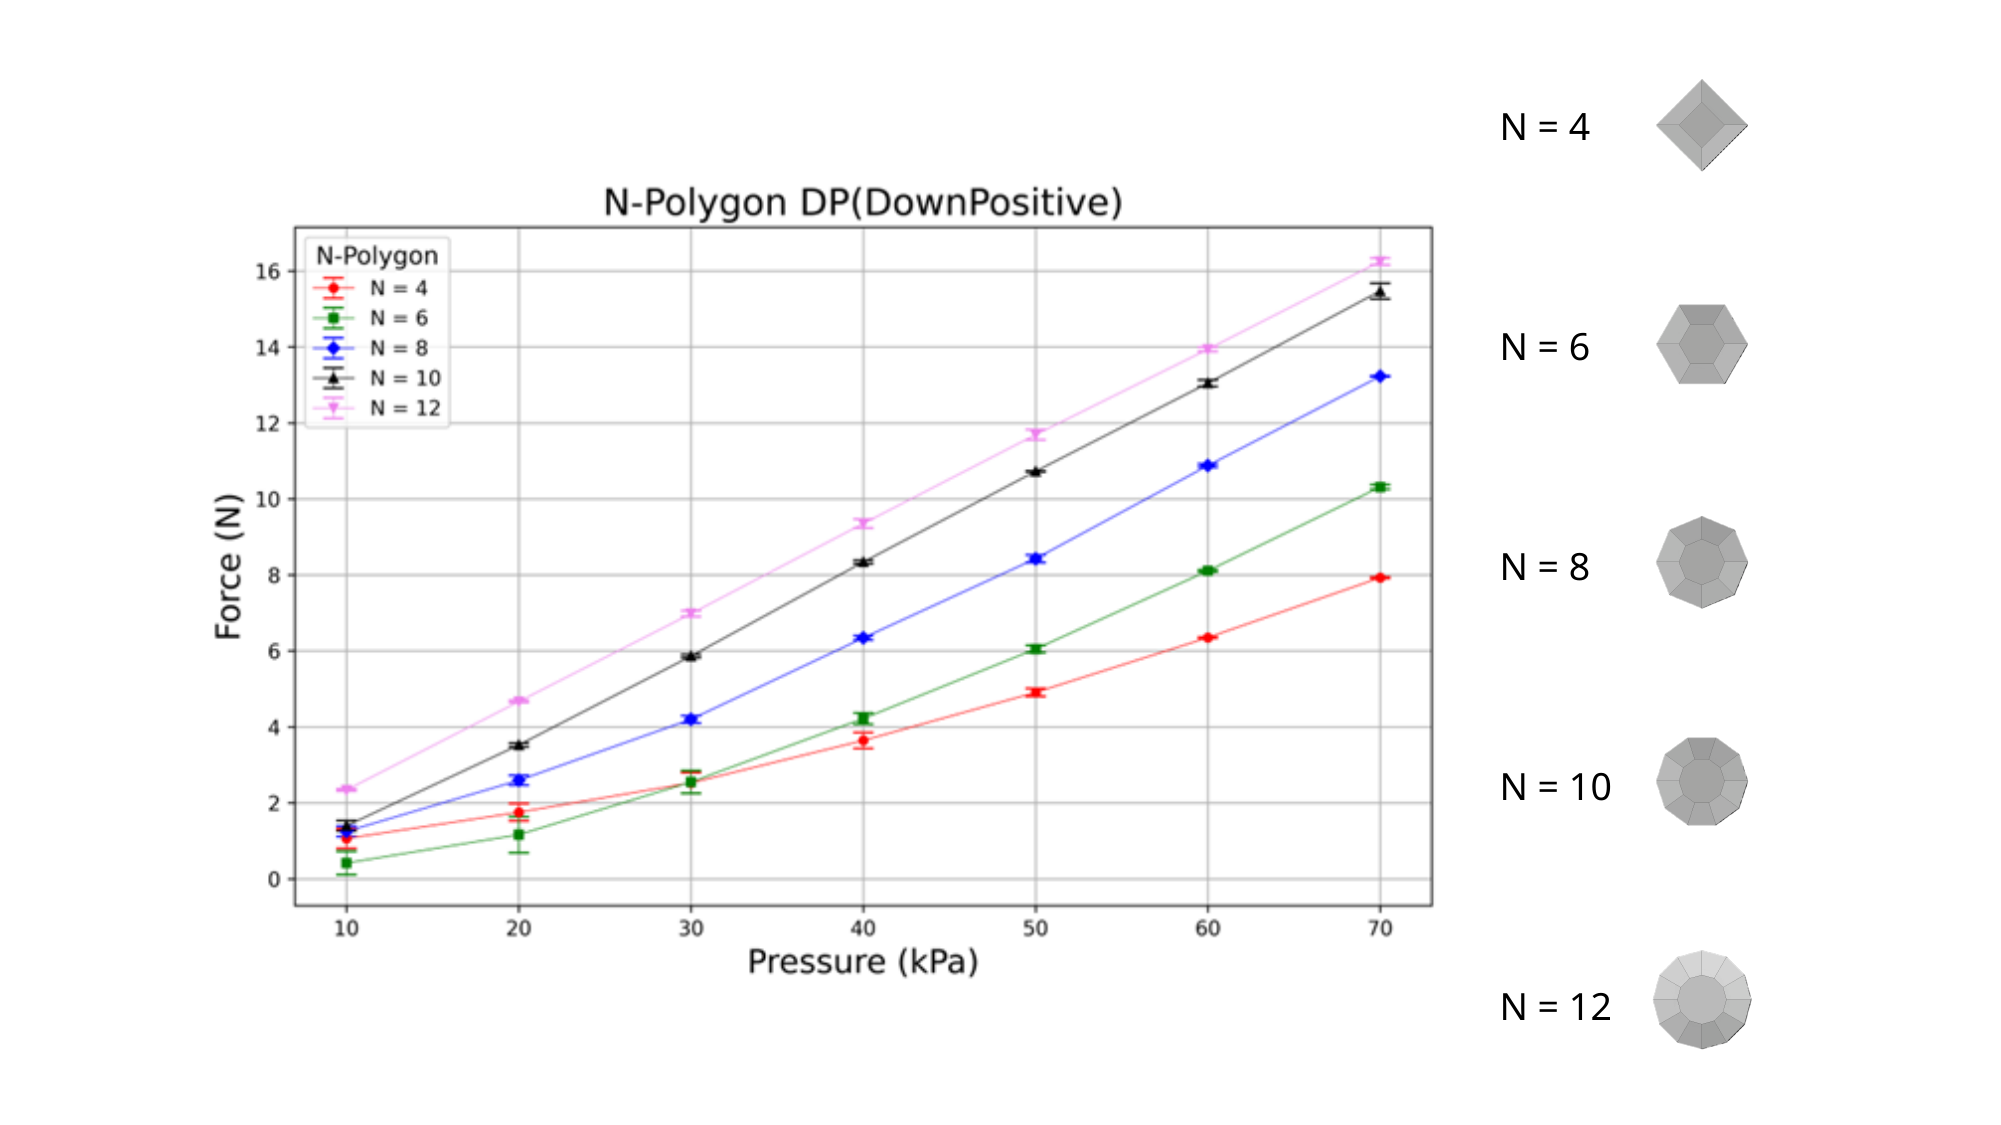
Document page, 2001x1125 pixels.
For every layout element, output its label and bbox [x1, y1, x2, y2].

picture [112, 122, 1456, 1003]
text_box [1456, 0, 1946, 1125]
